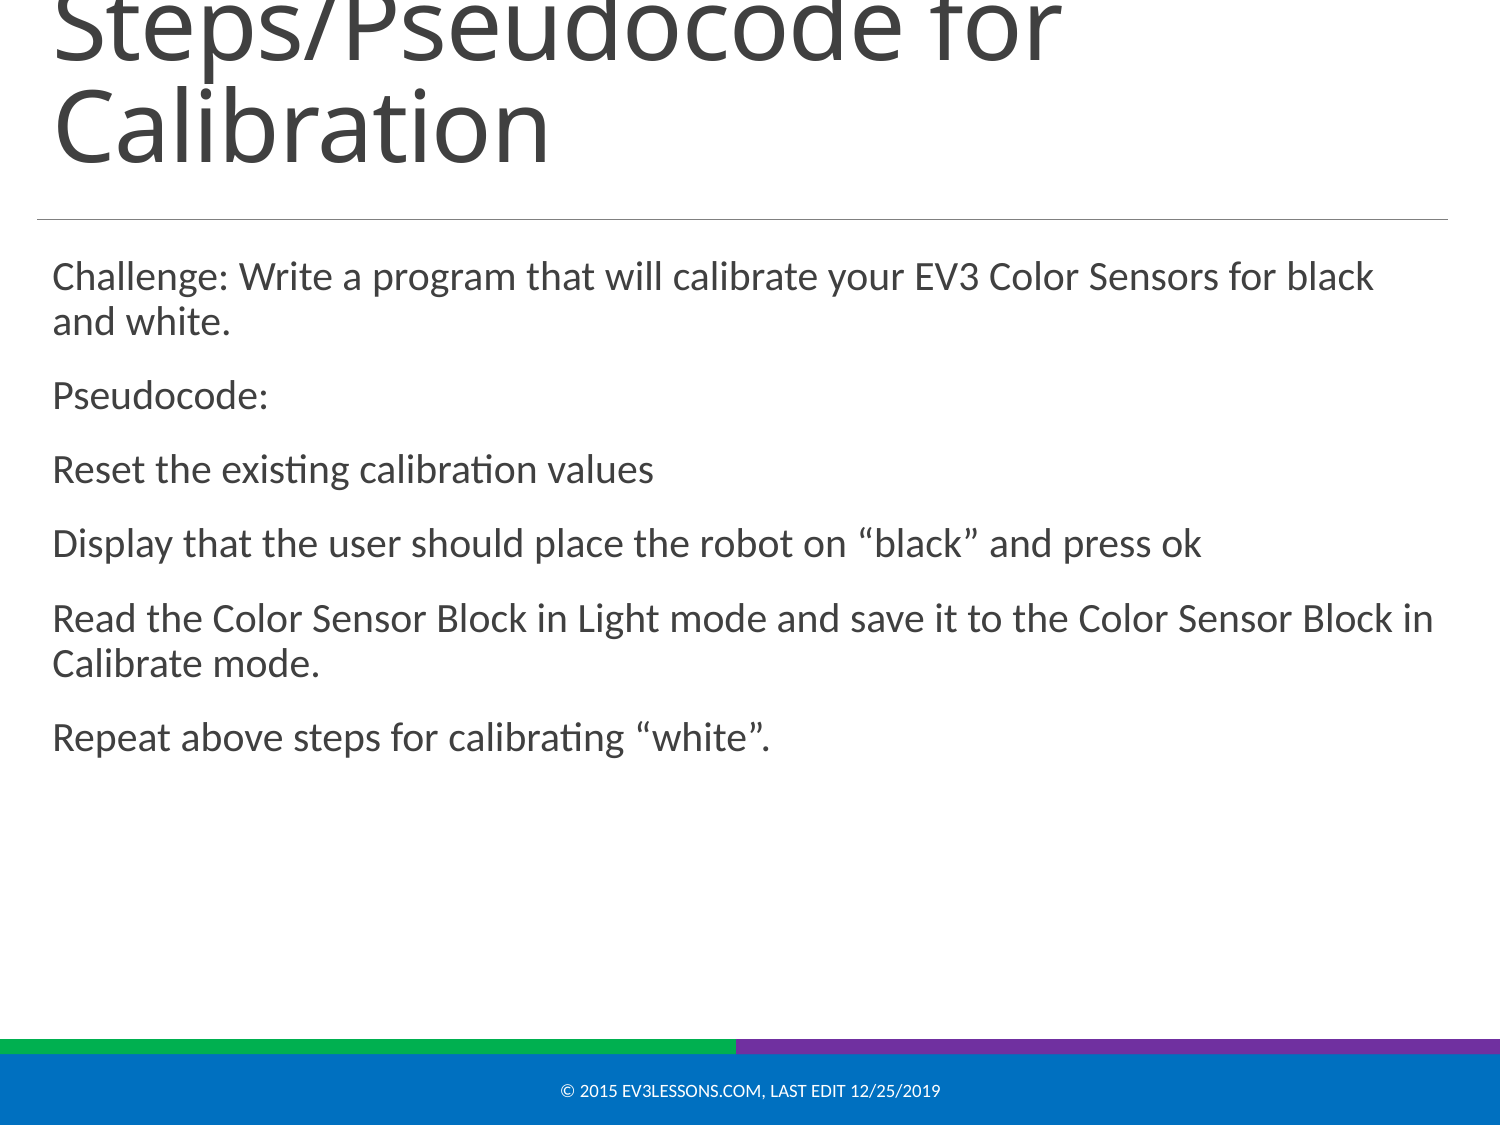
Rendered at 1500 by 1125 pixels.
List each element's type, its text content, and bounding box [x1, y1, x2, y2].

title Steps/Pseudocode for Calibration [37, 47, 1448, 191]
list Challenge: Write a program that will calibrate your EV3 Color Sensors for black and white. Pseudocode: Reset the existing calibration values Display that the user should place the robot on “black” and press ok Read the Color Sensor Block in Light mode and save it to the Color Sensor Block in Calibrate mode. Repeat above steps for calibrating “white”. [37, 246, 1448, 1011]
footer © 2015 EV3Lessons.com, Last edit 12/25/2019 [453, 1059, 1047, 1120]
